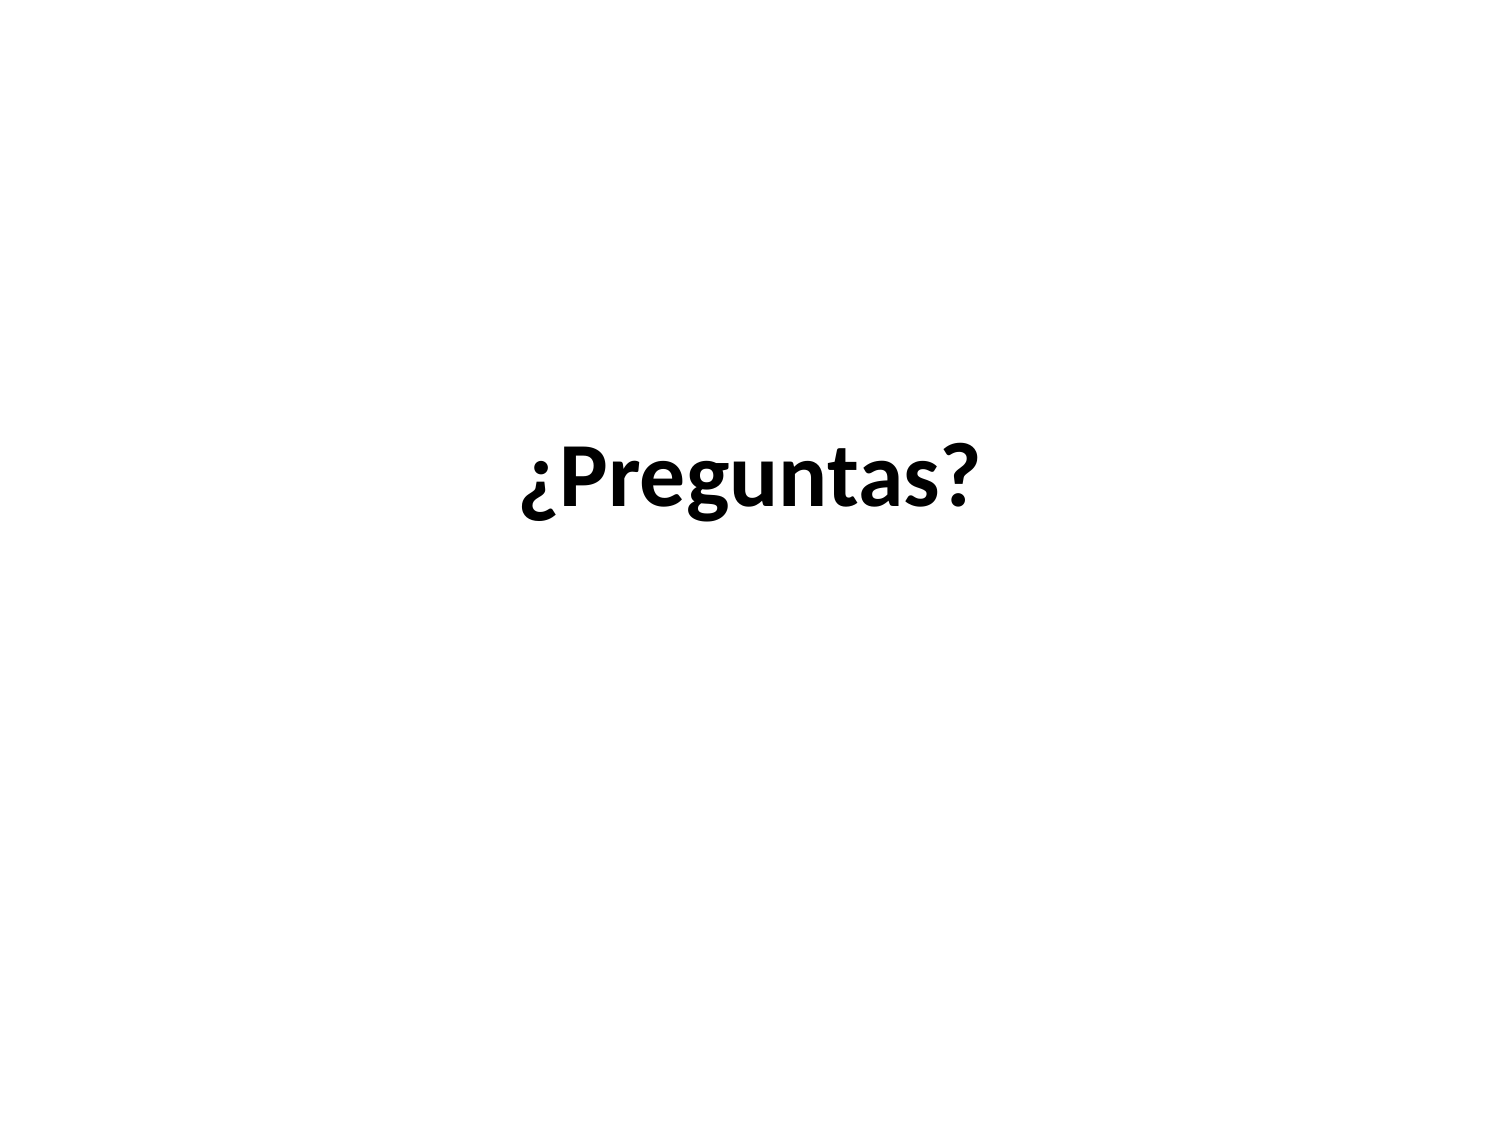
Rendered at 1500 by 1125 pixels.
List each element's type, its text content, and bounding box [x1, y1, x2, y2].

title ¿Preguntas? [112, 349, 1388, 591]
